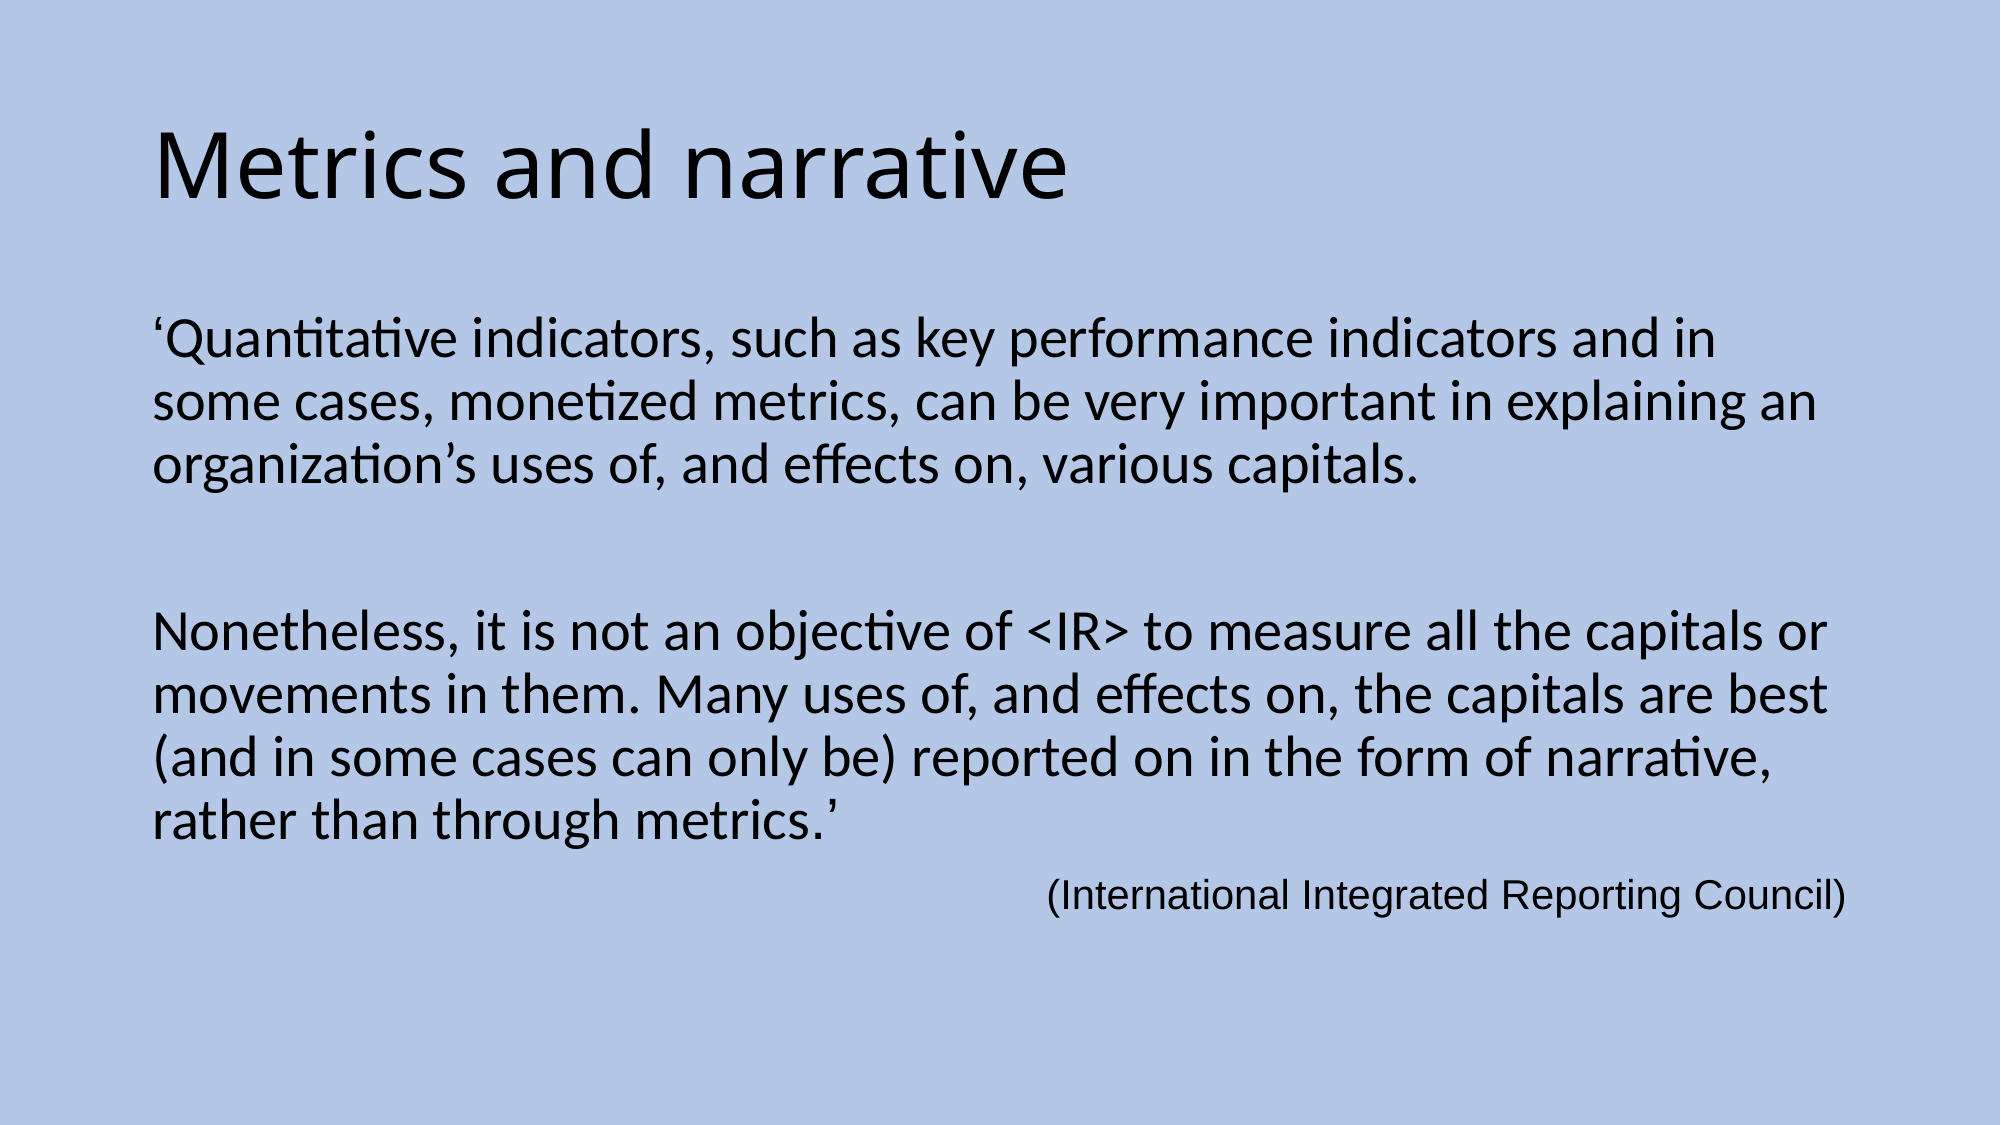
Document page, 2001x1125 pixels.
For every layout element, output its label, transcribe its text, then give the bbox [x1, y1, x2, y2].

list ‘Quantitative indicators, such as key performance indicators and in some cases, monetized metrics, can be very important in explaining an organization’s uses of, and effects on, various capitals. Nonetheless, it is not an objective of <IR> to measure all the capitals or movements in them. Many uses of, and effects on, the capitals are best (and in some cases can only be) reported on in the form of narrative, rather than through metrics.’ (International Integrated Reporting Council) [137, 299, 1863, 1014]
title Metrics and narrative [137, 59, 1863, 278]
